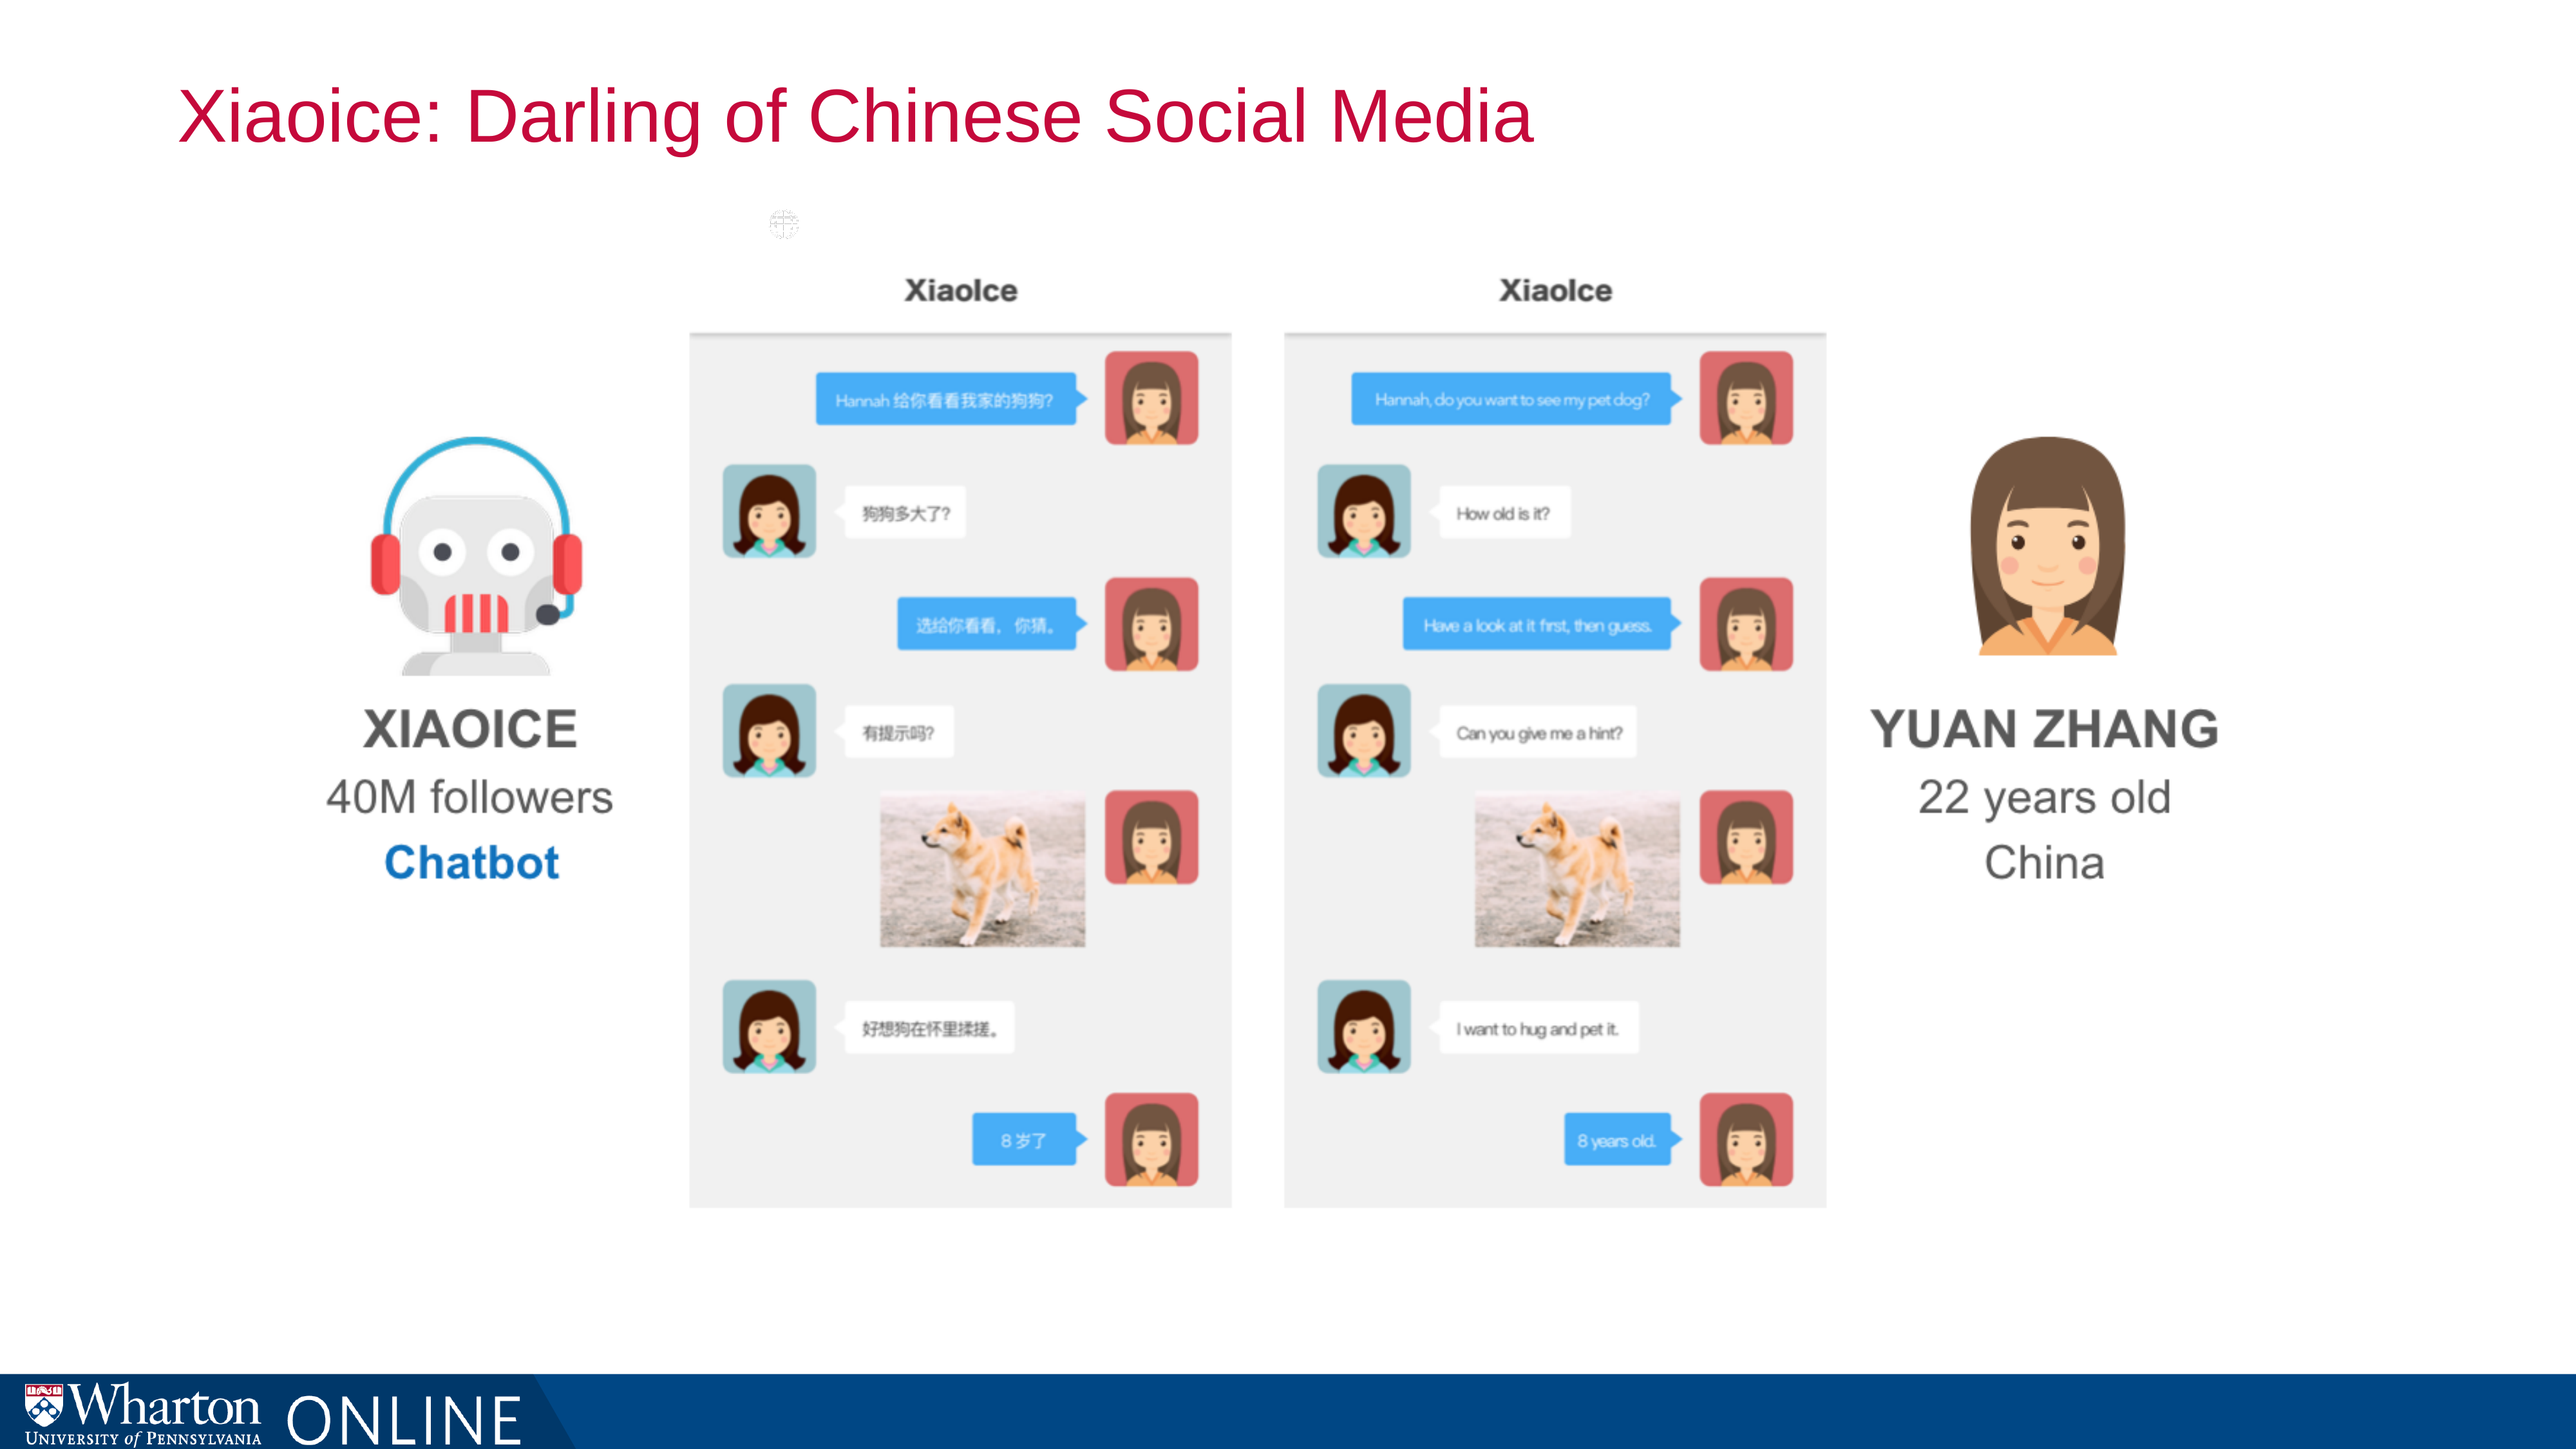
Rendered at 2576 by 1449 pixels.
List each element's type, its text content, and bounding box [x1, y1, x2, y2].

picture [284, 209, 2270, 1268]
title Xiaoice: Darling of Chinese Social Media [176, 77, 2400, 179]
picture [25, 1381, 520, 1448]
